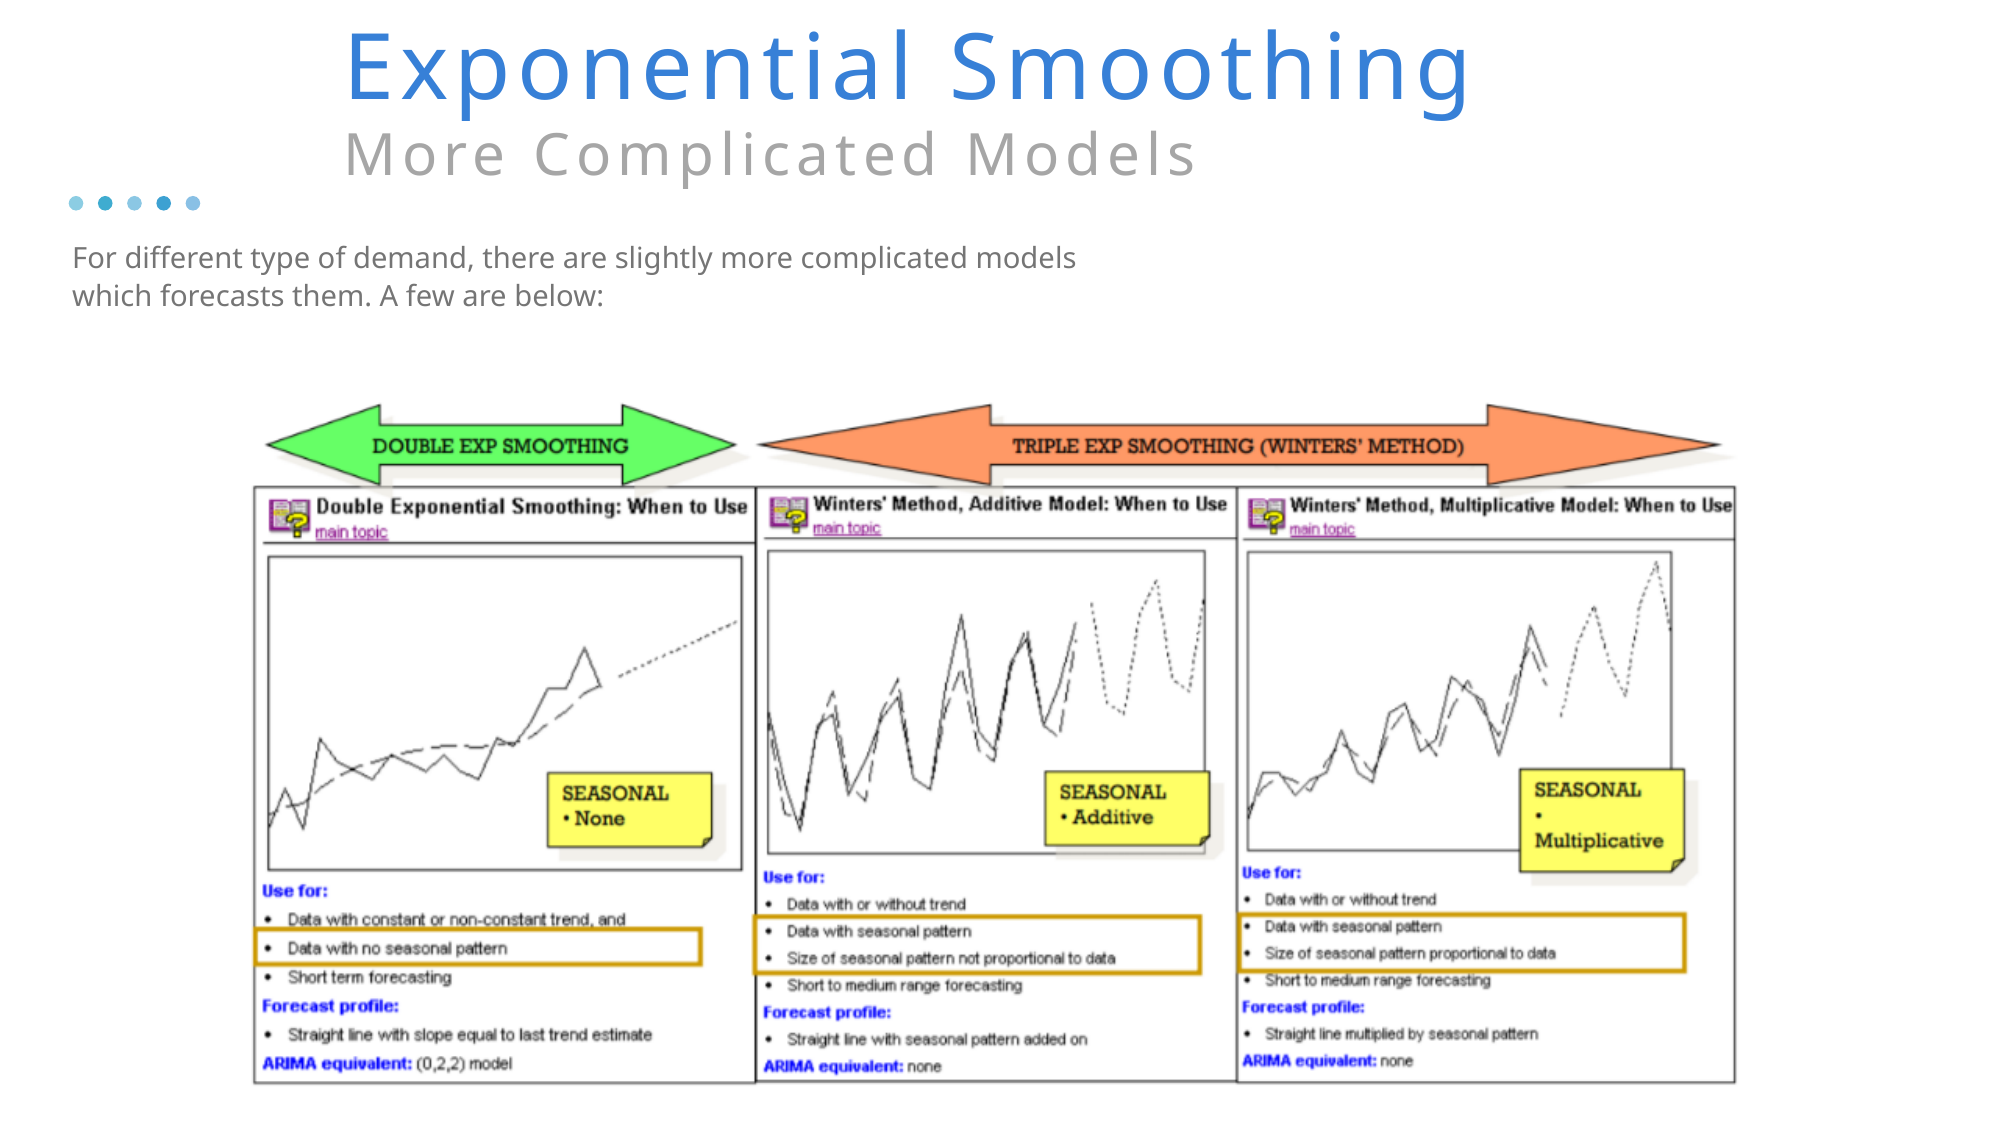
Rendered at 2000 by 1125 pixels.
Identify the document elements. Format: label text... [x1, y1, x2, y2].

text_box Exponential Smoothing More Complicated Models [328, 0, 1540, 195]
text_box For different type of demand, there are slightly more complicated models which forecasts them. A few are below: [57, 228, 1162, 320]
picture [137, 375, 1862, 1105]
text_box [68, 195, 201, 211]
